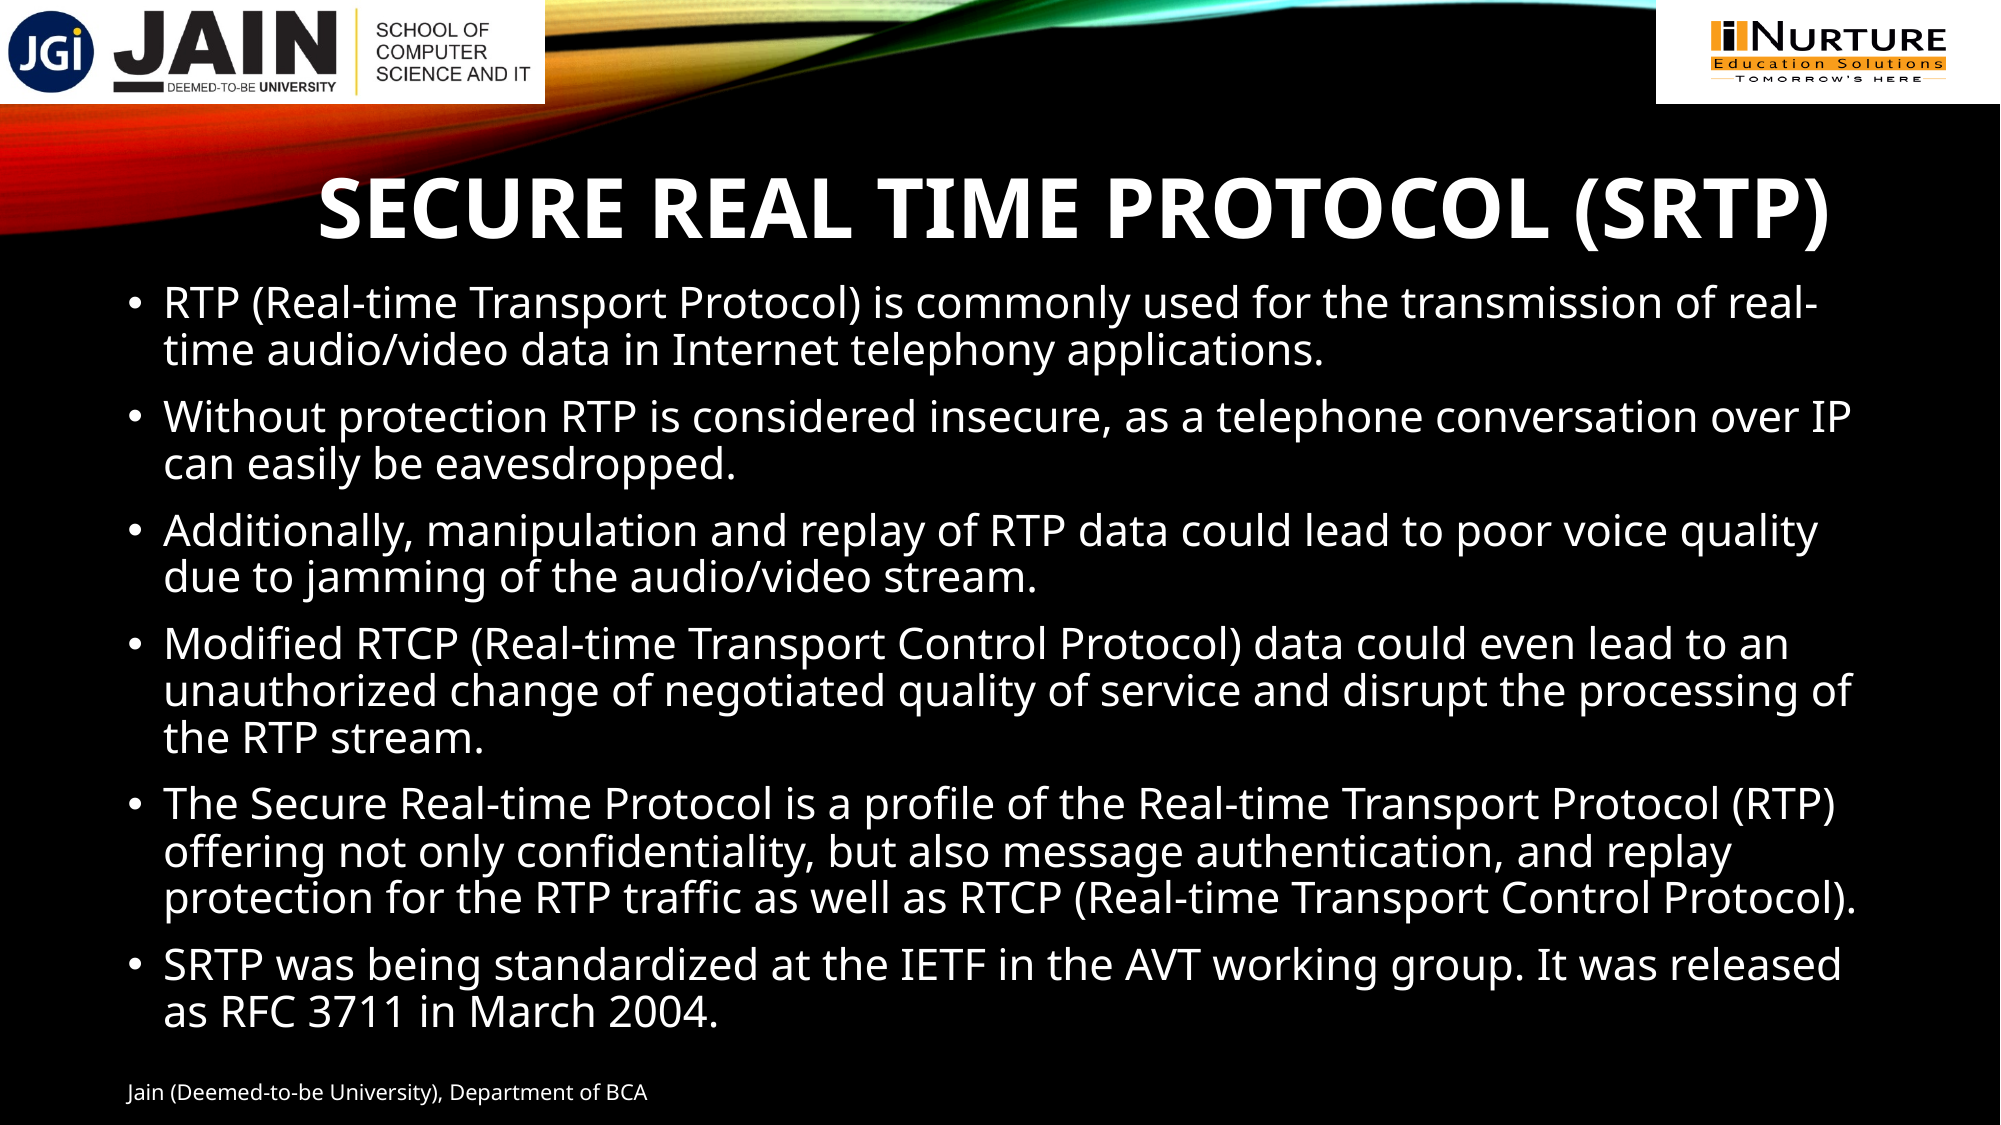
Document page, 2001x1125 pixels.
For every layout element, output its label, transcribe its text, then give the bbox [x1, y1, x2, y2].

picture [0, 0, 2000, 237]
title Secure Real Time Protocol (SRTP) [99, 158, 1869, 265]
list RTP (Real-time Transport Protocol) is commonly used for the transmission of real-time audio/video data in Internet telephony applications. Without protection RTP is considered insecure, as a telephone conversation over IP can easily be eavesdropped. Additionally, manipulation and replay of RTP data could lead to poor voice quality due to jamming of the audio/video stream. Modified RTCP (Real-time Transport Control Protocol) data could even lead to an unauthorized change of negotiated quality of service and disrupt the processing of the RTP stream. The Secure Real-time Protocol is a profile of the Real-time Transport Protocol (RTP) offering not only confidentiality, but also message authentication, and replay protection for the RTP traffic as well as RTCP (Real-time Transport Control Protocol). SRTP was being standardized at the IETF in the AVT working group. It was released as RFC 3711 in March 2004. [112, 273, 1888, 1062]
footer Jain (Deemed-to-be University), Department of BCA [112, 1061, 1163, 1122]
